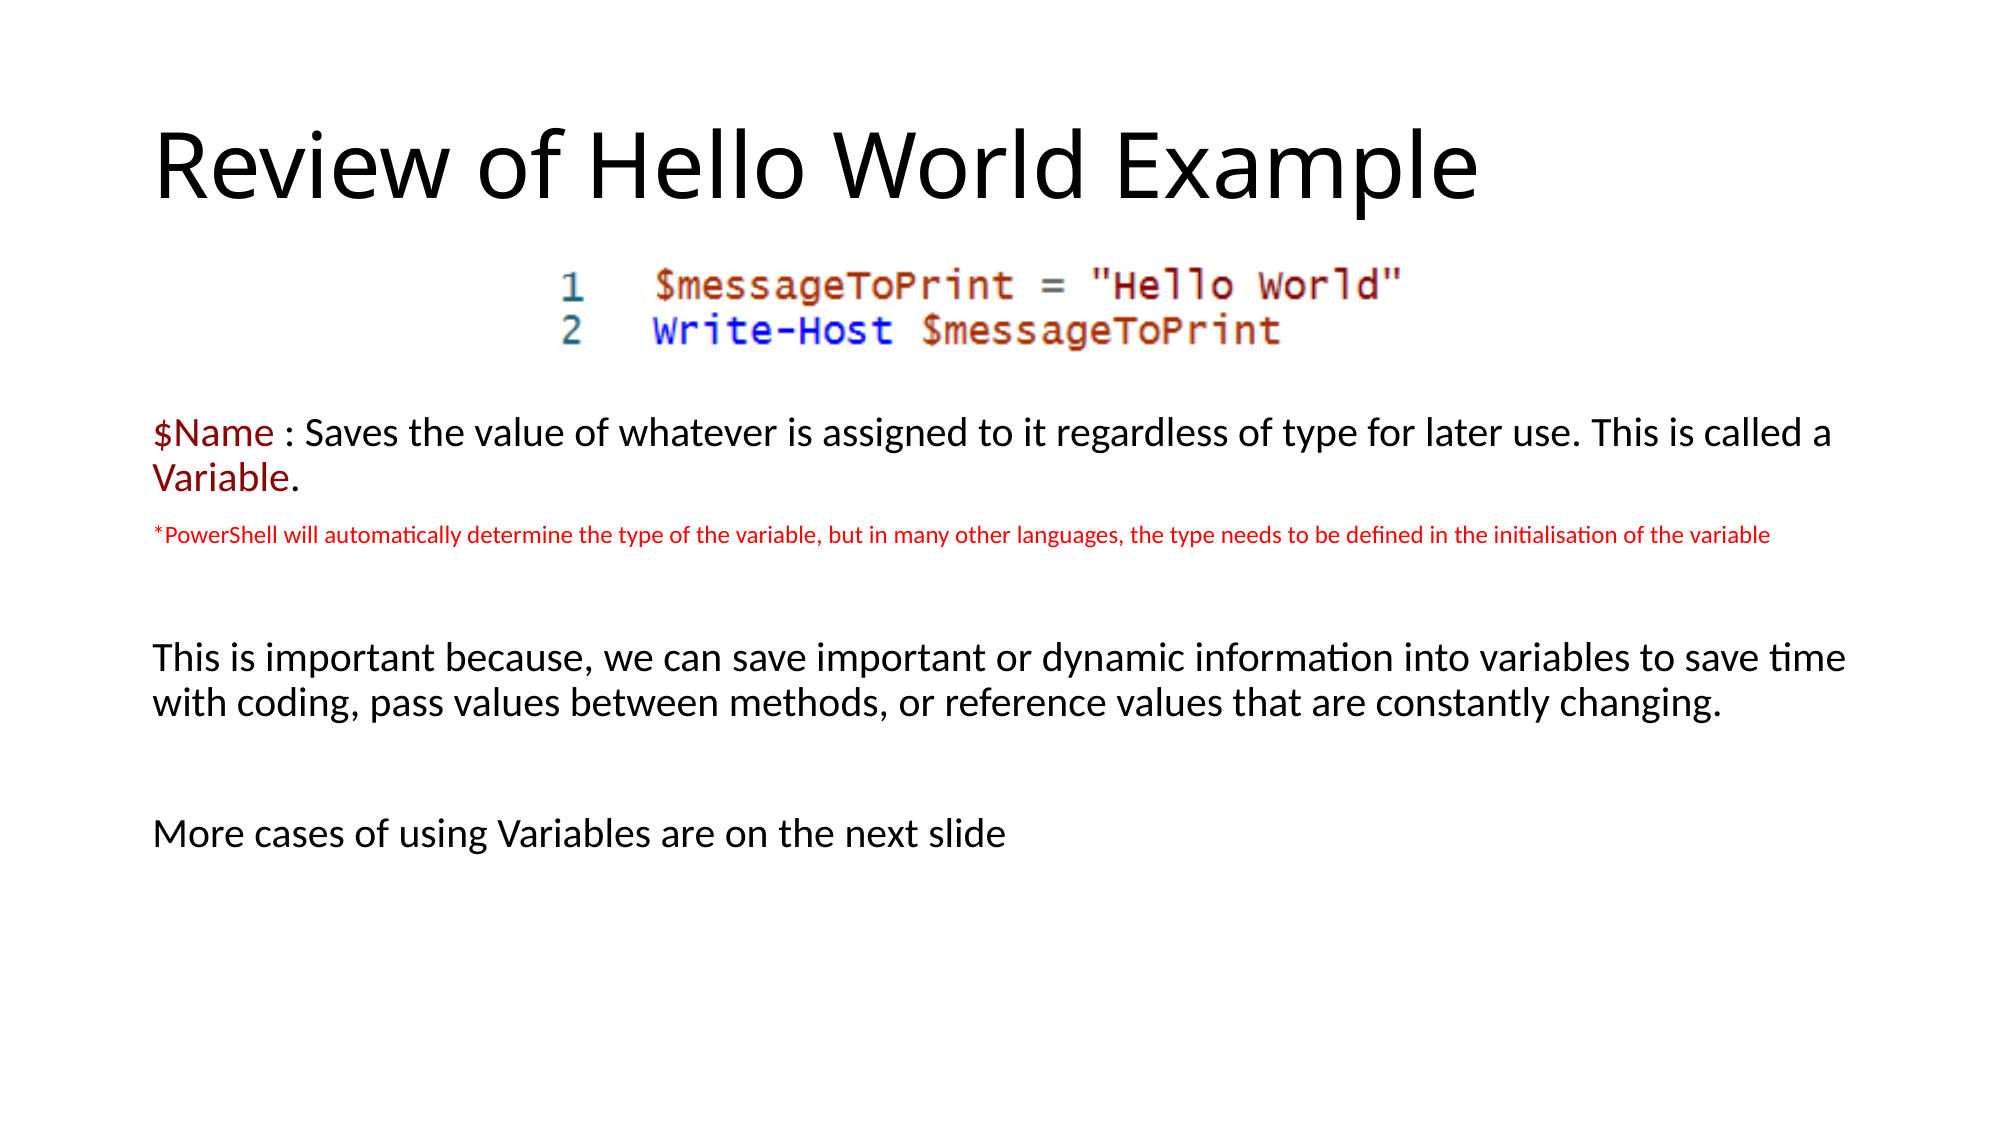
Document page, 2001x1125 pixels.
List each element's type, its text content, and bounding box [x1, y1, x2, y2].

title Review of Hello World Example [137, 59, 1863, 278]
list $Name : Saves the value of whatever is assigned to it regardless of type for later use. This is called a Variable. *PowerShell will automatically determine the type of the variable, but in many other languages, the type needs to be defined in the initialisation of the variable This is important because, we can save important or dynamic information into variables to save time with coding, pass values between methods, or reference values that are constantly changing. More cases of using Variables are on the next slide [137, 403, 1863, 1014]
picture [534, 257, 1465, 374]
